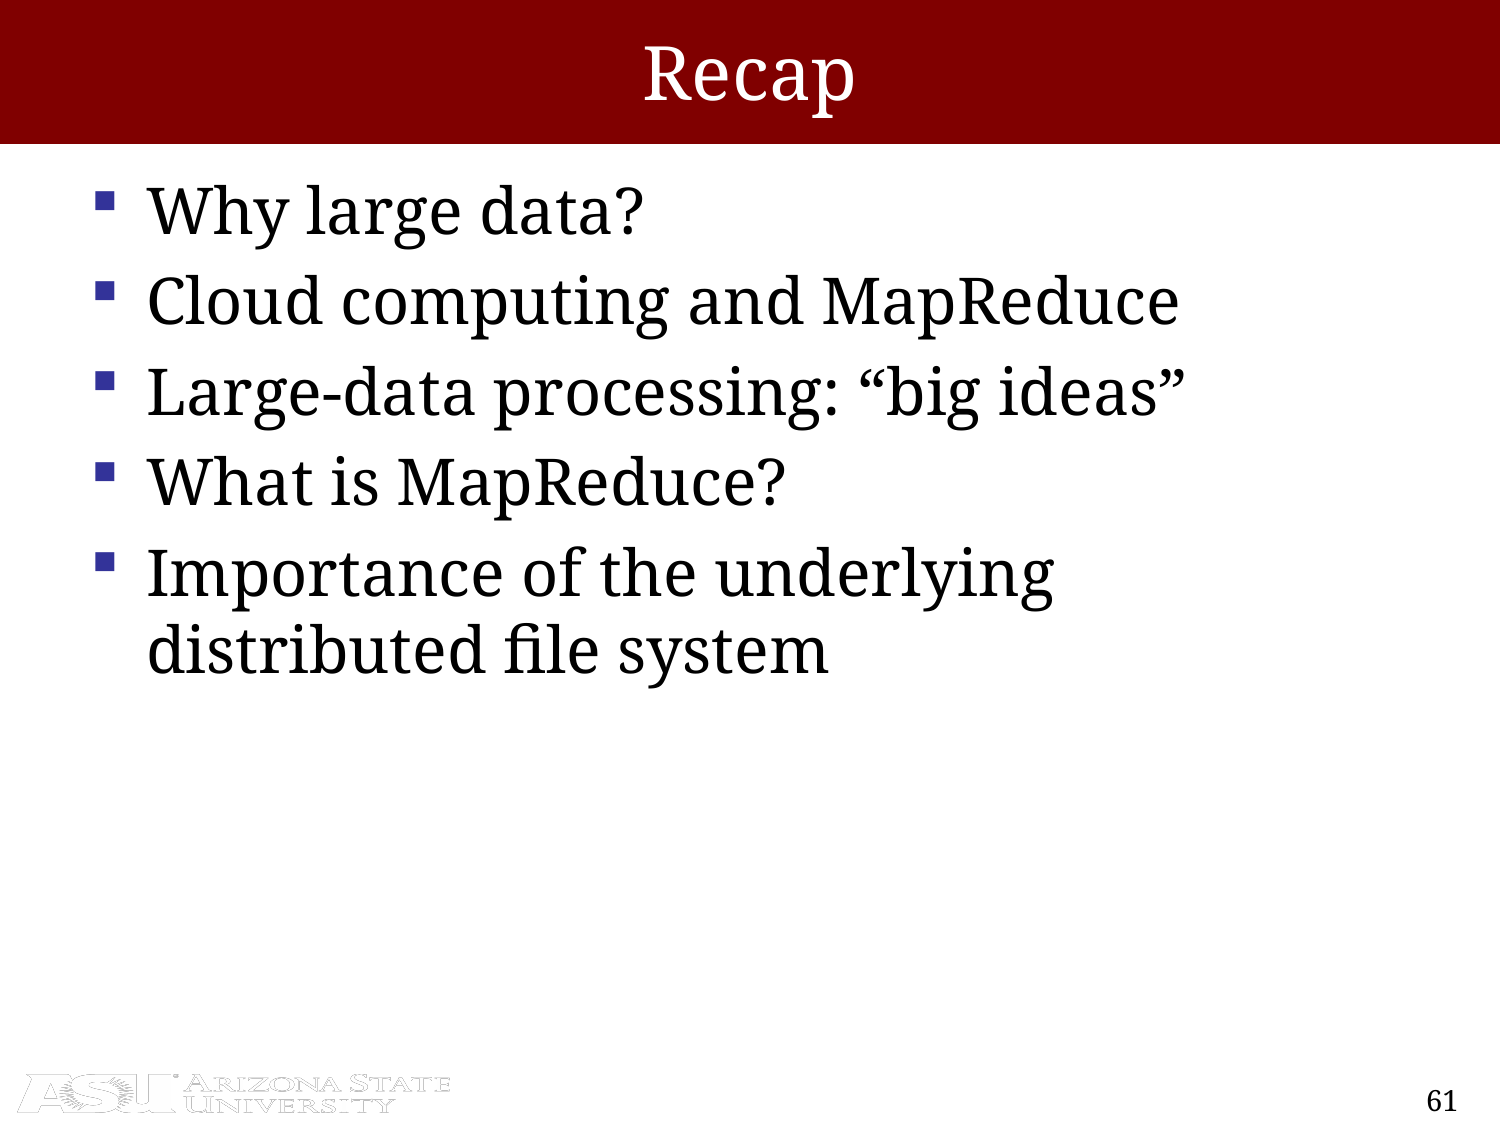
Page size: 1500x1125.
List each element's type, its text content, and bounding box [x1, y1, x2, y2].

list Why large data? Cloud computing and MapReduce Large-data processing: “big ideas” What is MapReduce? Importance of the underlying distributed file system [74, 162, 1426, 1038]
slide_number 61 [1143, 1074, 1474, 1121]
picture [17, 1074, 450, 1113]
title Recap [74, 11, 1426, 131]
